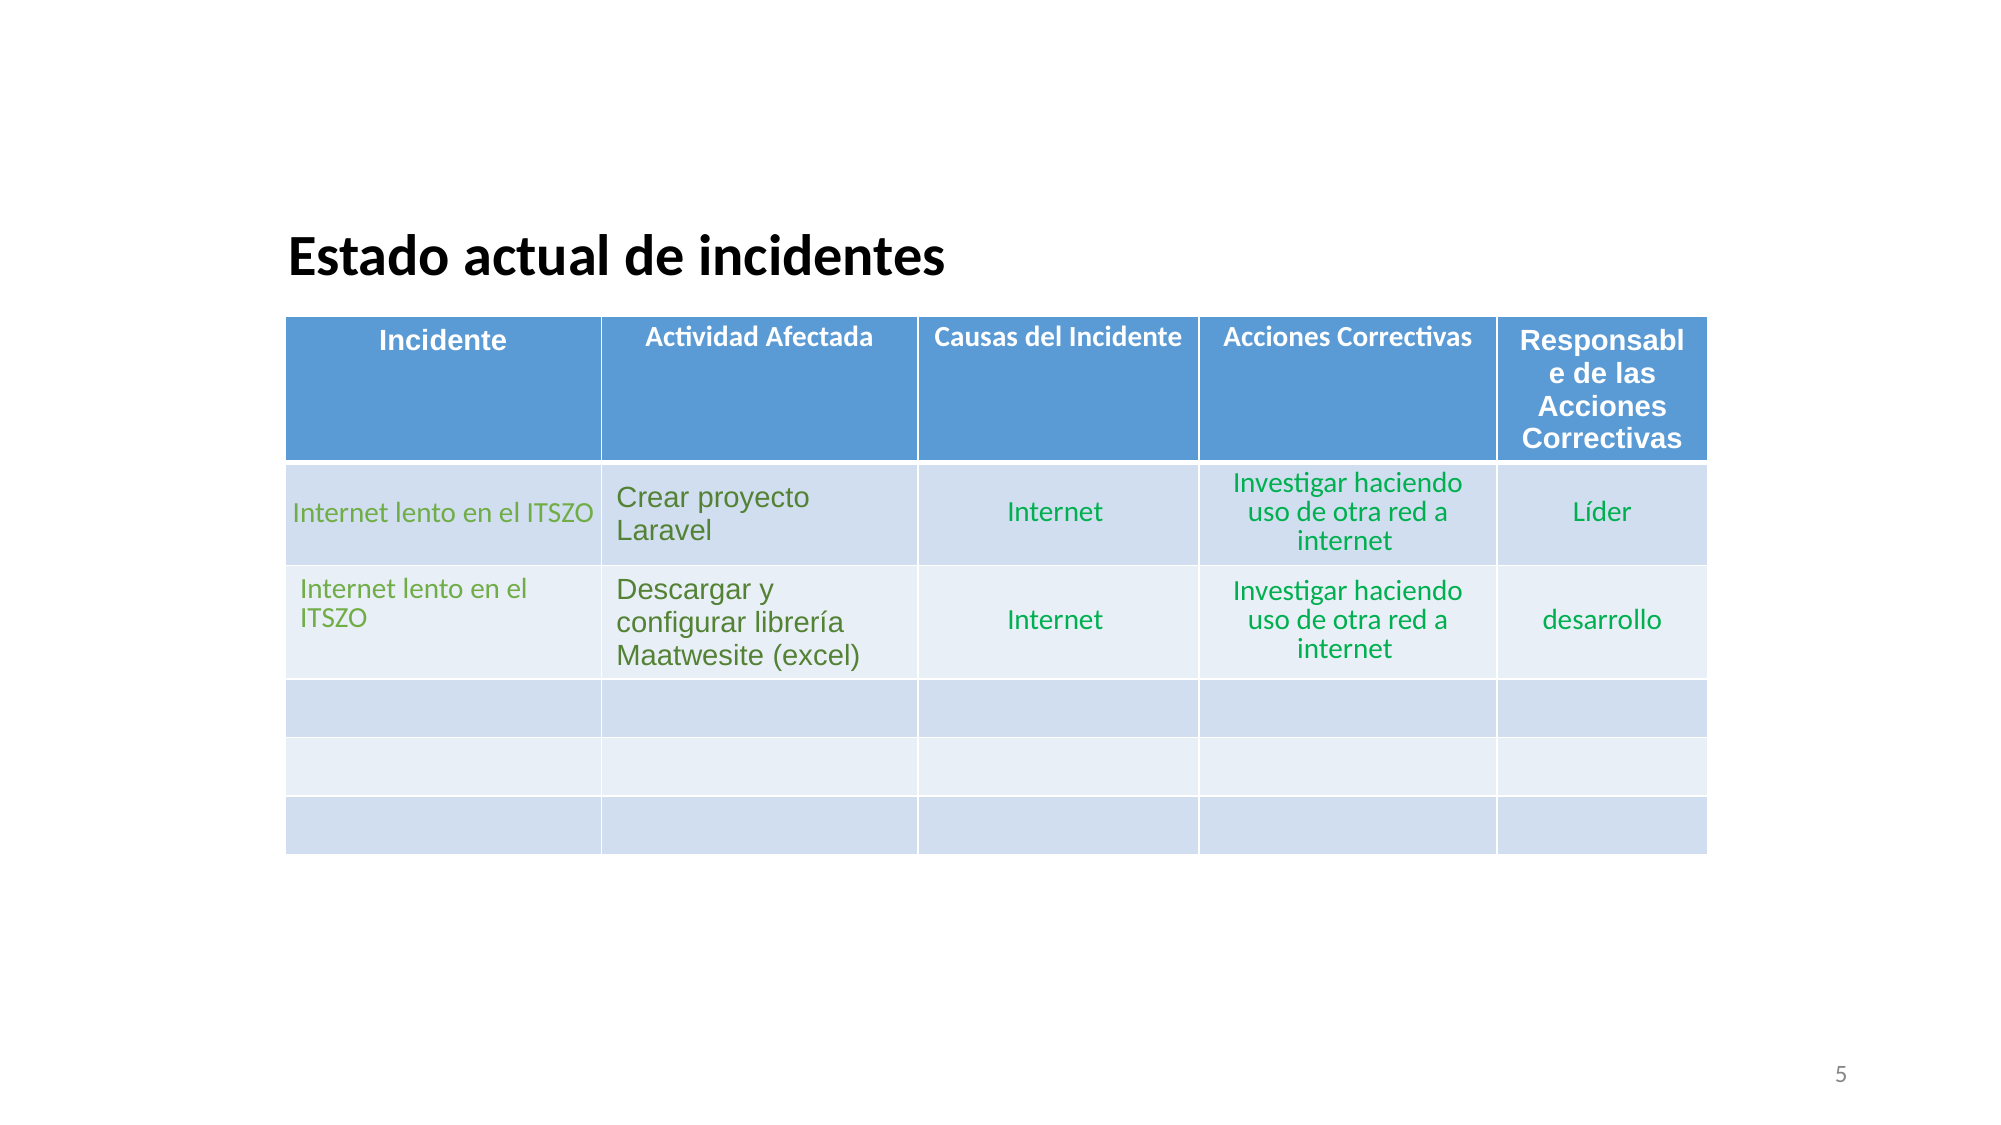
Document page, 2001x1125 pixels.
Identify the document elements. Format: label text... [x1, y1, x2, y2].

table_cell Líder [1498, 465, 1707, 565]
table_cell [919, 680, 1198, 737]
table_cell [602, 680, 917, 737]
table_cell [1498, 738, 1707, 795]
table_header Incidente [286, 317, 601, 460]
table_cell [1200, 797, 1496, 854]
table_cell [919, 797, 1198, 854]
table_cell Crear proyecto Laravel [602, 465, 917, 565]
table_header Actividad Afectada [602, 317, 917, 460]
table_cell [286, 797, 601, 854]
table_cell [602, 797, 917, 854]
text_box Estado actual de incidentes [273, 222, 1549, 282]
table_cell Investigar haciendo uso de otra red a internet [1200, 566, 1496, 678]
table_cell Internet lento en el ITSZO [286, 465, 601, 565]
table_cell desarrollo [1498, 566, 1707, 678]
table_cell [286, 738, 601, 795]
table_header Acciones Correctivas [1200, 317, 1496, 460]
table_cell [919, 738, 1198, 795]
table_cell [286, 680, 601, 737]
table_cell [1498, 797, 1707, 854]
slide_number 5 [1412, 1042, 1863, 1103]
table_cell Investigar haciendo uso de otra red a internet [1200, 465, 1496, 565]
table_cell [602, 738, 917, 795]
table_cell Internet lento en el ITSZO [286, 566, 601, 678]
table_cell Internet [919, 465, 1198, 565]
table_cell Descargar y configurar librería Maatwesite (excel) [602, 566, 917, 678]
table_header Causas del Incidente [919, 317, 1198, 460]
table_cell Internet [919, 566, 1198, 678]
table_header Responsable de las Acciones Correctivas [1498, 317, 1707, 460]
table_cell [1498, 680, 1707, 737]
table_cell [1200, 680, 1496, 737]
table_cell [1200, 738, 1496, 795]
